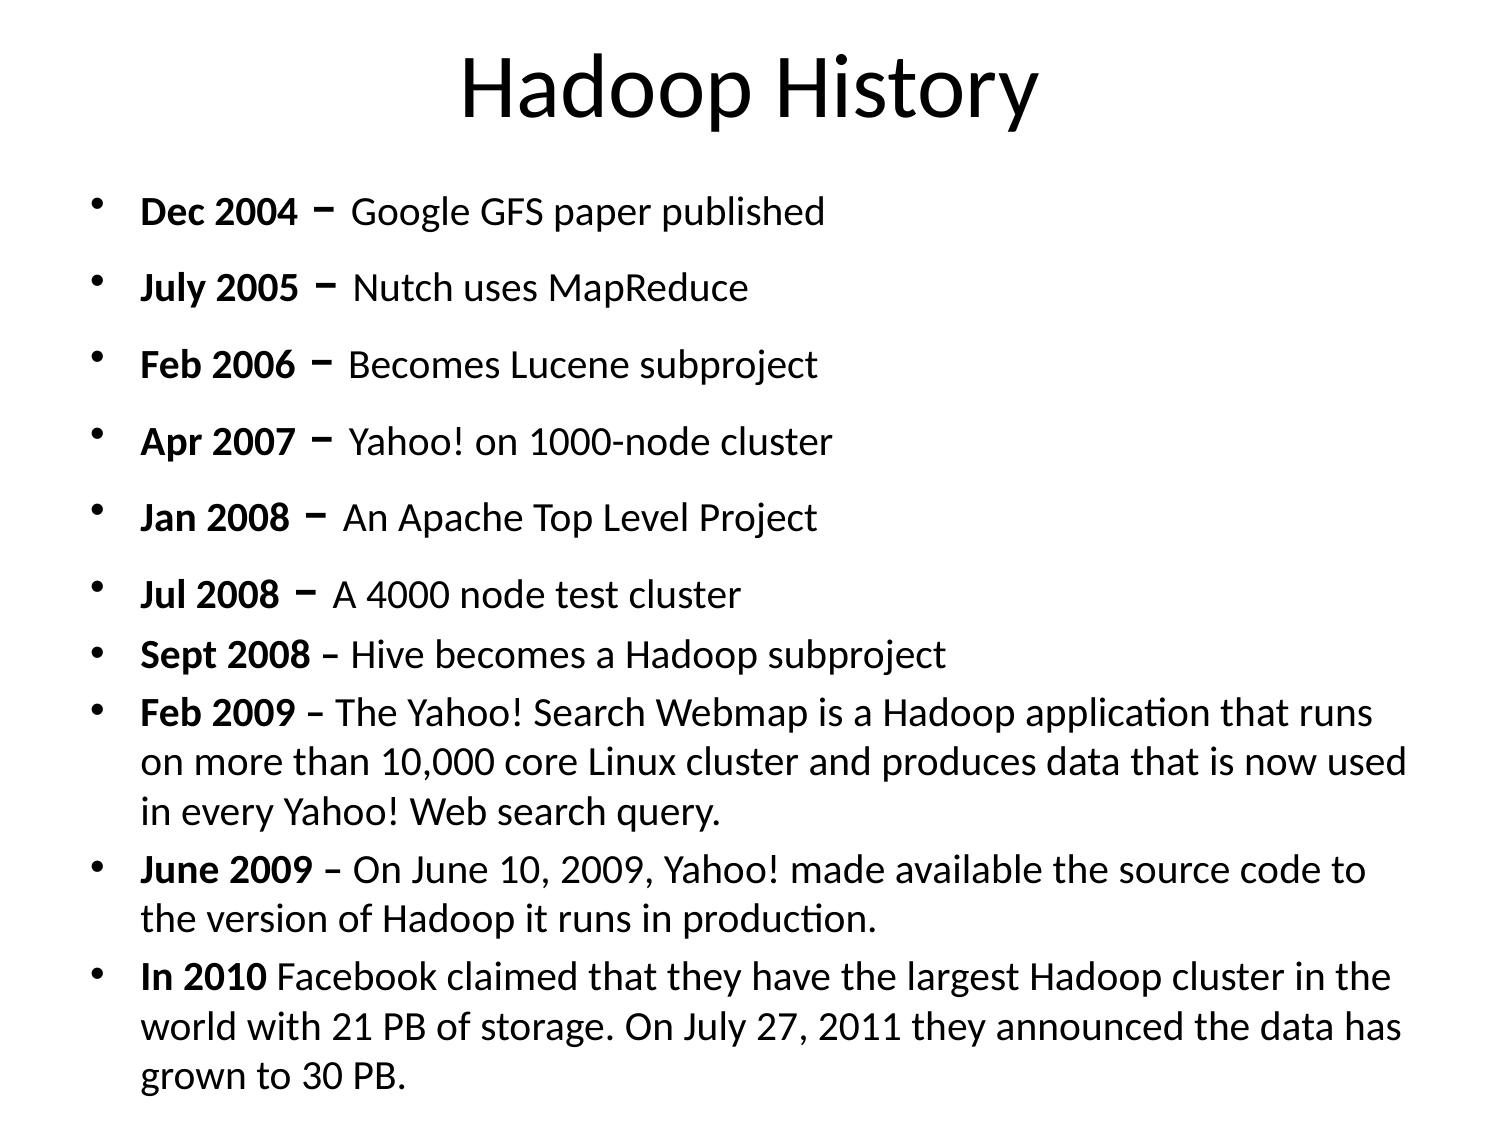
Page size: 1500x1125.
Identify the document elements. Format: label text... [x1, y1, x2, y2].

list Dec 2004 – Google GFS paper published July 2005 – Nutch uses MapReduce Feb 2006 – Becomes Lucene subproject Apr 2007 – Yahoo! on 1000-node cluster Jan 2008 – An Apache Top Level Project Jul 2008 – A 4000 node test cluster Sept 2008 – Hive becomes a Hadoop subproject Feb 2009 – The Yahoo! Search Webmap is a Hadoop application that runs on more than 10,000 core Linux cluster and produces data that is now used in every Yahoo! Web search query. June 2009 – On June 10, 2009, Yahoo! made available the source code to the version of Hadoop it runs in production. In 2010 Facebook claimed that they have the largest Hadoop cluster in the world with 21 PB of storage. On July 27, 2011 they announced the data has grown to 30 PB. [75, 162, 1425, 1113]
title Hadoop History [75, 0, 1425, 162]
